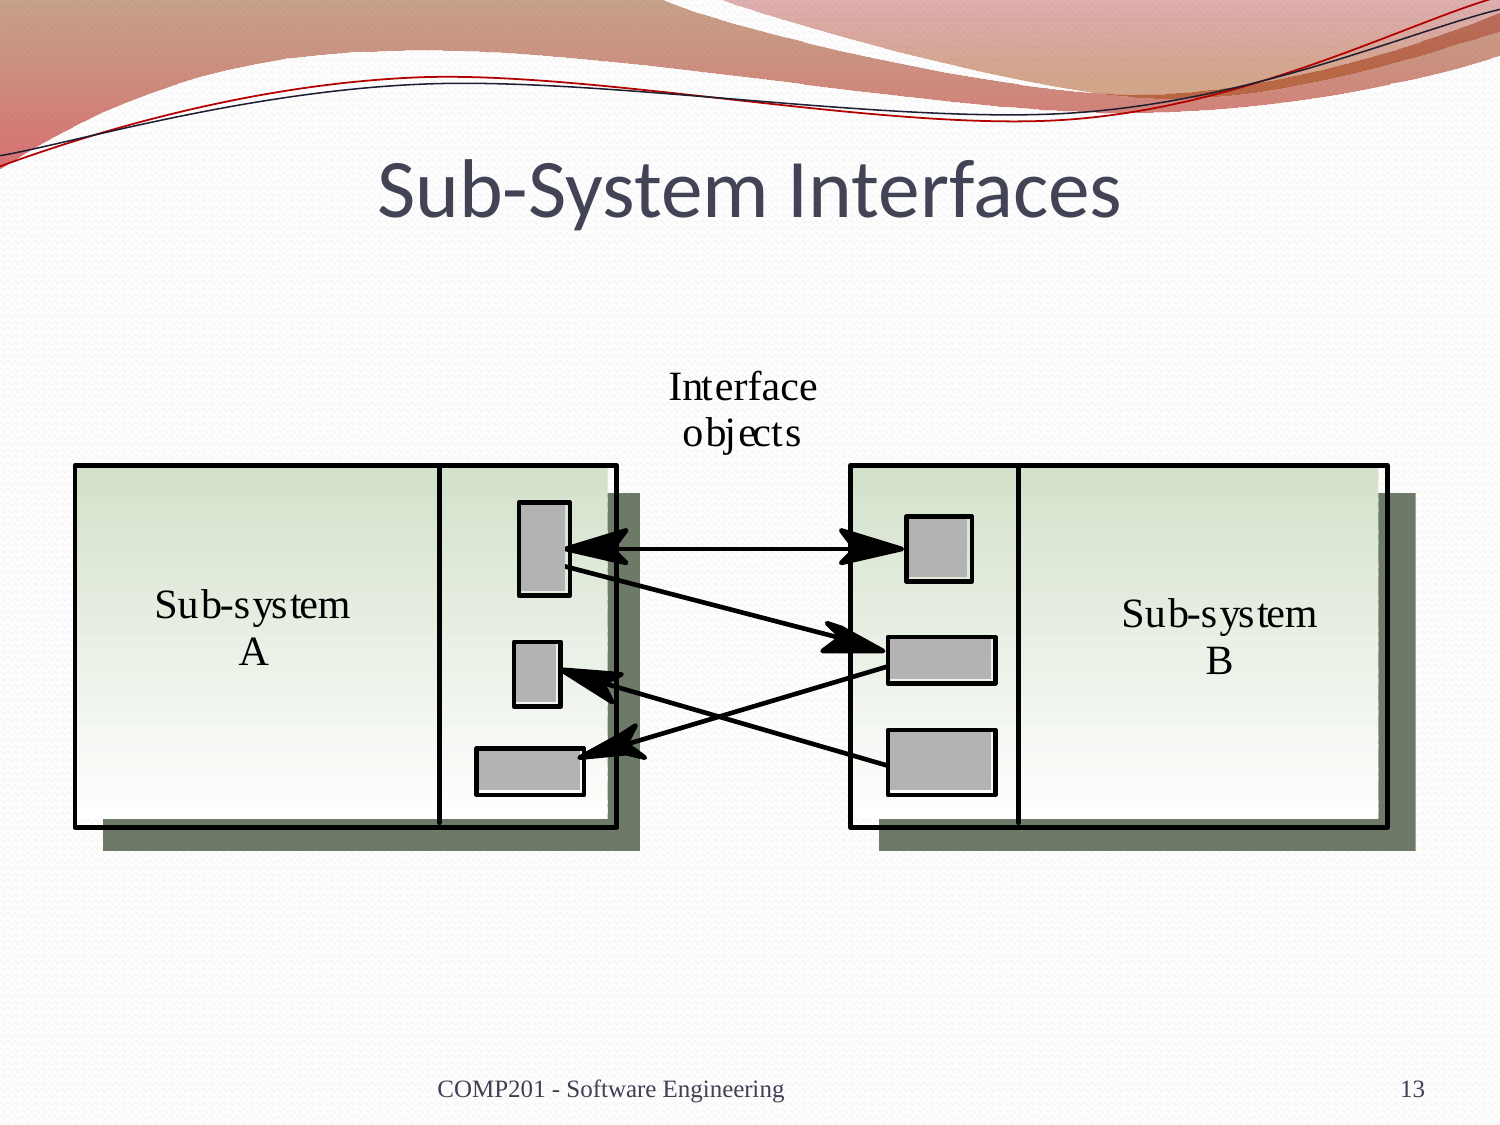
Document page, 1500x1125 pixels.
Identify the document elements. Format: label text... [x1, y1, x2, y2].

title Sub-System Interfaces [75, 115, 1425, 235]
slide_number 13 [1299, 1042, 1425, 1103]
picture [70, 363, 1416, 851]
footer COMP201 - Software Engineering [437, 1042, 988, 1103]
